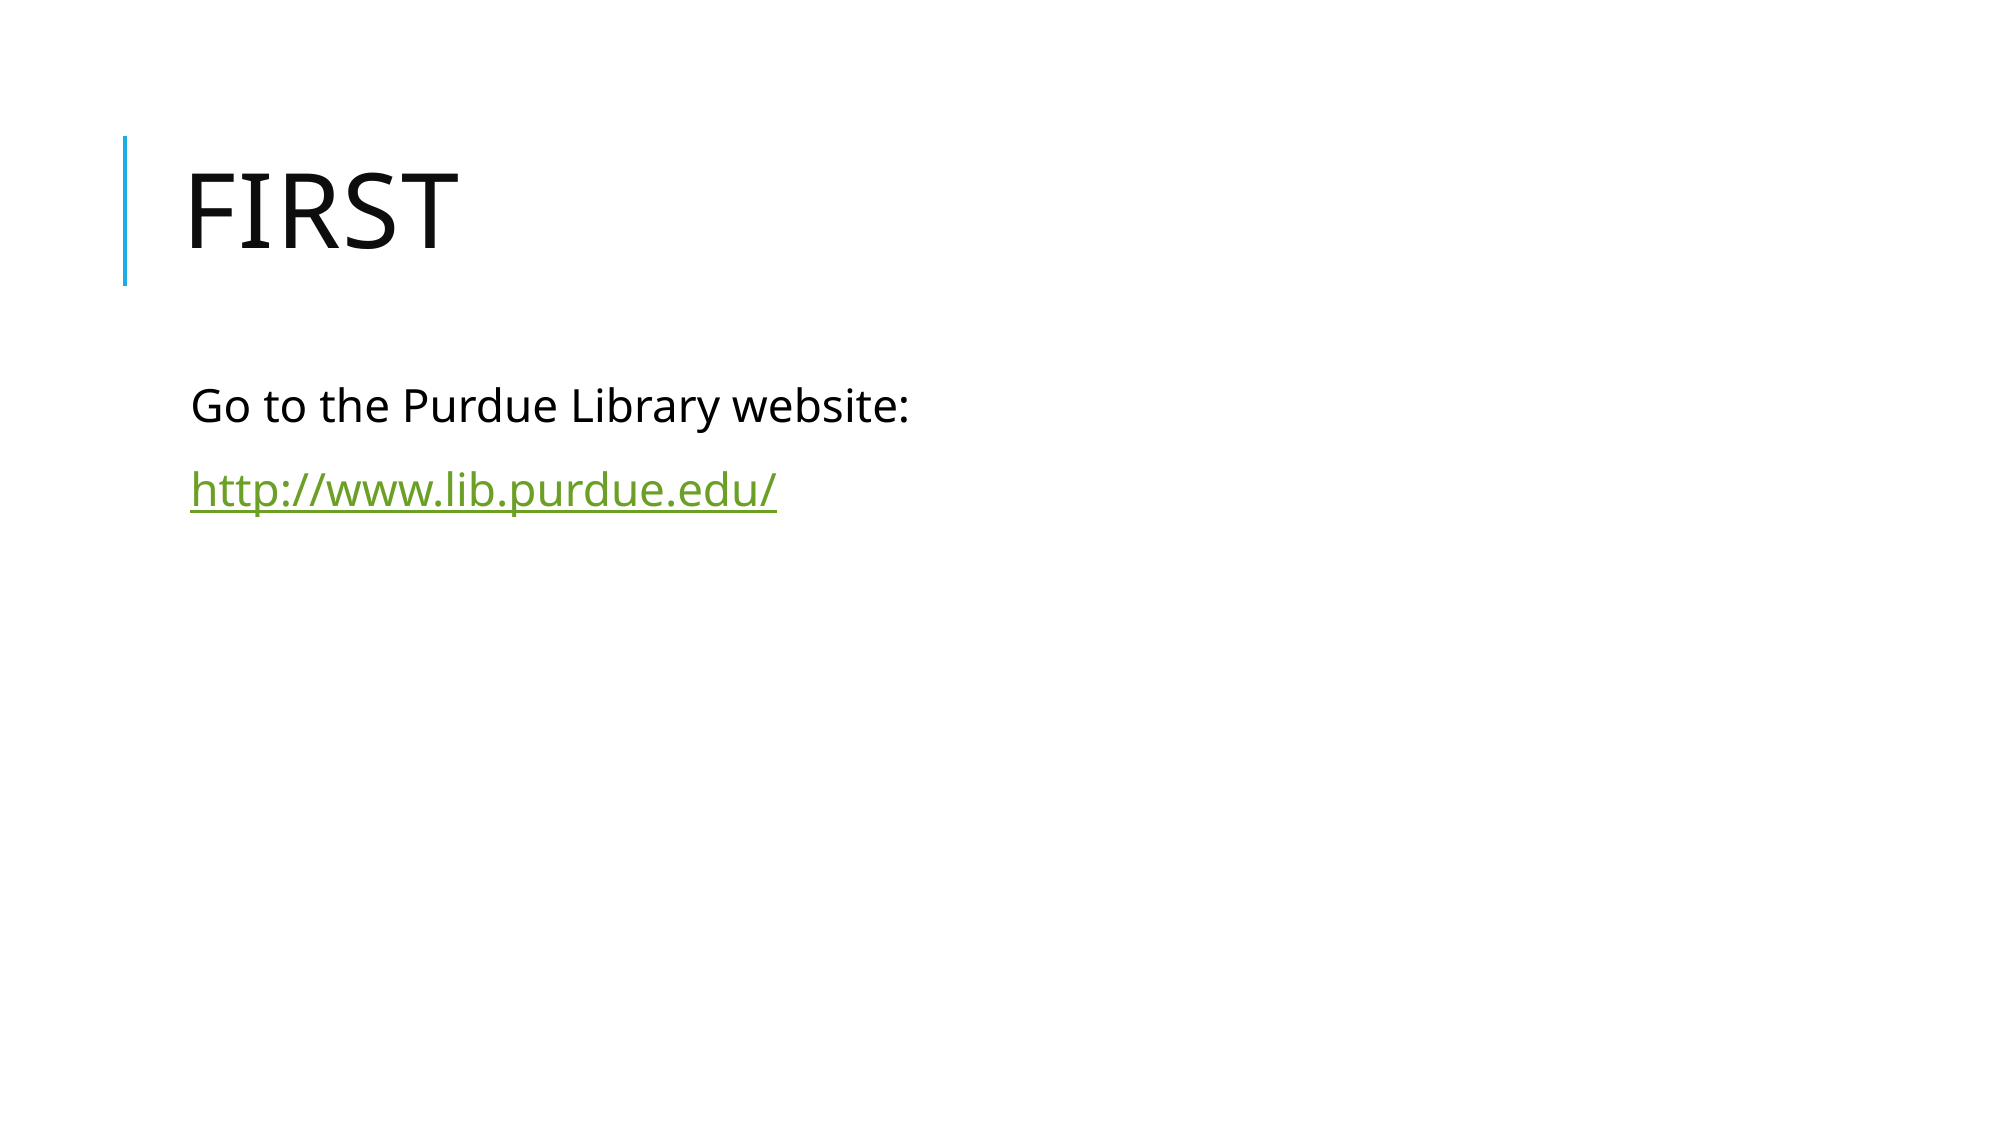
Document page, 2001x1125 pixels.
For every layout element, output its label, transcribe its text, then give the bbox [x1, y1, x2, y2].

list Go to the Purdue Library website: http://www.lib.purdue.edu/ [168, 375, 1763, 1035]
title First [168, 96, 1763, 342]
